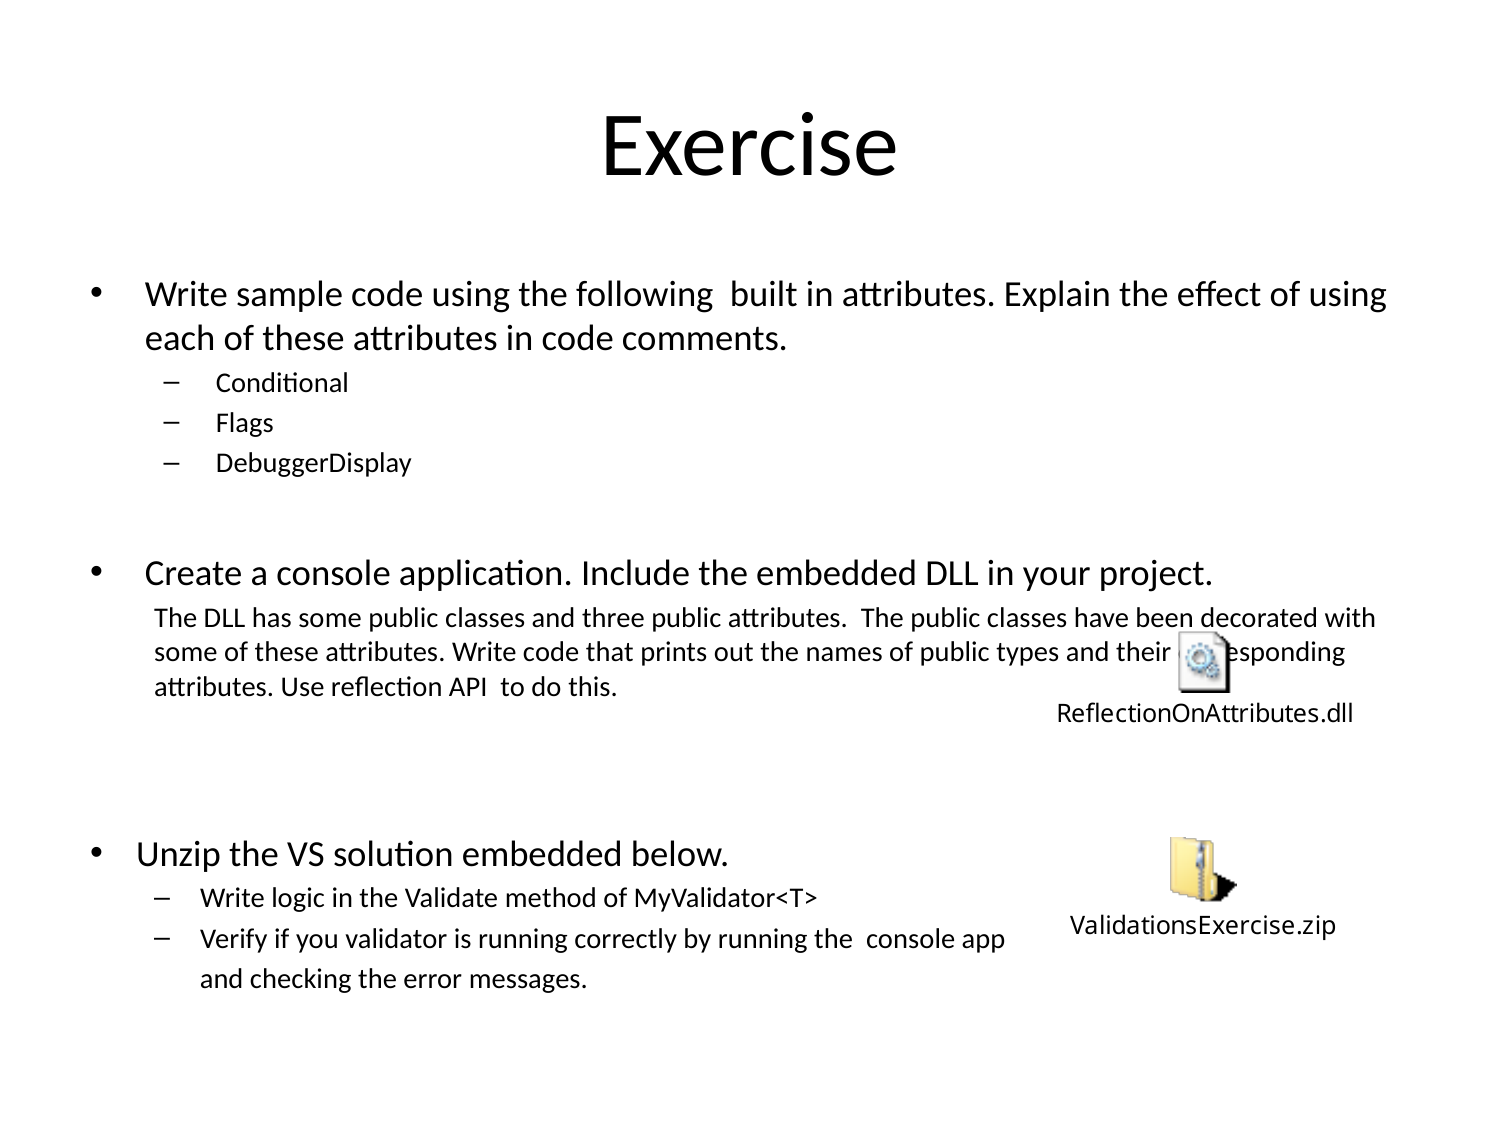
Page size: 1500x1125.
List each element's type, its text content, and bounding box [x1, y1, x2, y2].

list Write sample code using the following built in attributes. Explain the effect of using each of these attributes in code comments. Conditional Flags DebuggerDisplay Create a console application. Include the embedded DLL in your project. The DLL has some public classes and three public attributes. The public classes have been decorated with some of these attributes. Write code that prints out the names of public types and their corresponding attributes. Use reflection API to do this. Unzip the VS solution embedded below. Write logic in the Validate method of MyValidator<T> Verify if you validator is running correctly by running the console app and checking the error messages. [75, 262, 1425, 1005]
title Exercise [75, 45, 1425, 233]
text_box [1024, 624, 1384, 738]
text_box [1049, 837, 1357, 951]
